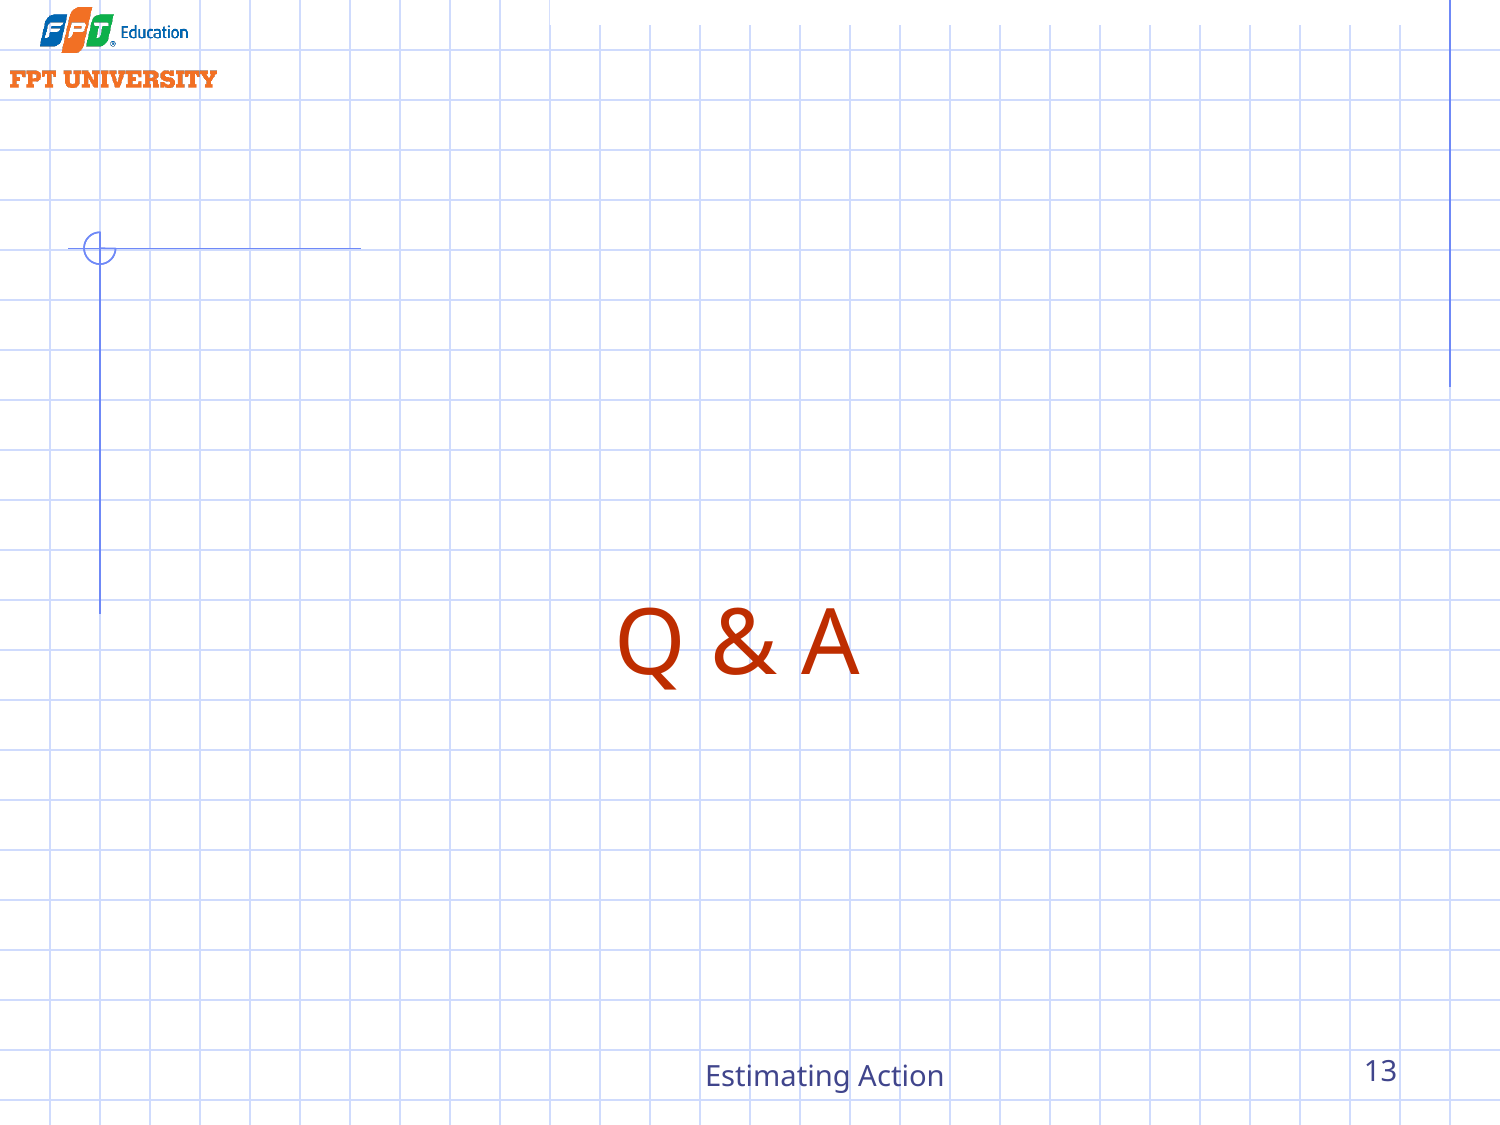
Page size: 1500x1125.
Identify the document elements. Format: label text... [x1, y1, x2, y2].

title Q & A [187, 512, 1288, 700]
text_box 13 [1099, 1024, 1413, 1100]
text_box Estimating Action [587, 1024, 1063, 1100]
picture [10, 6, 217, 88]
